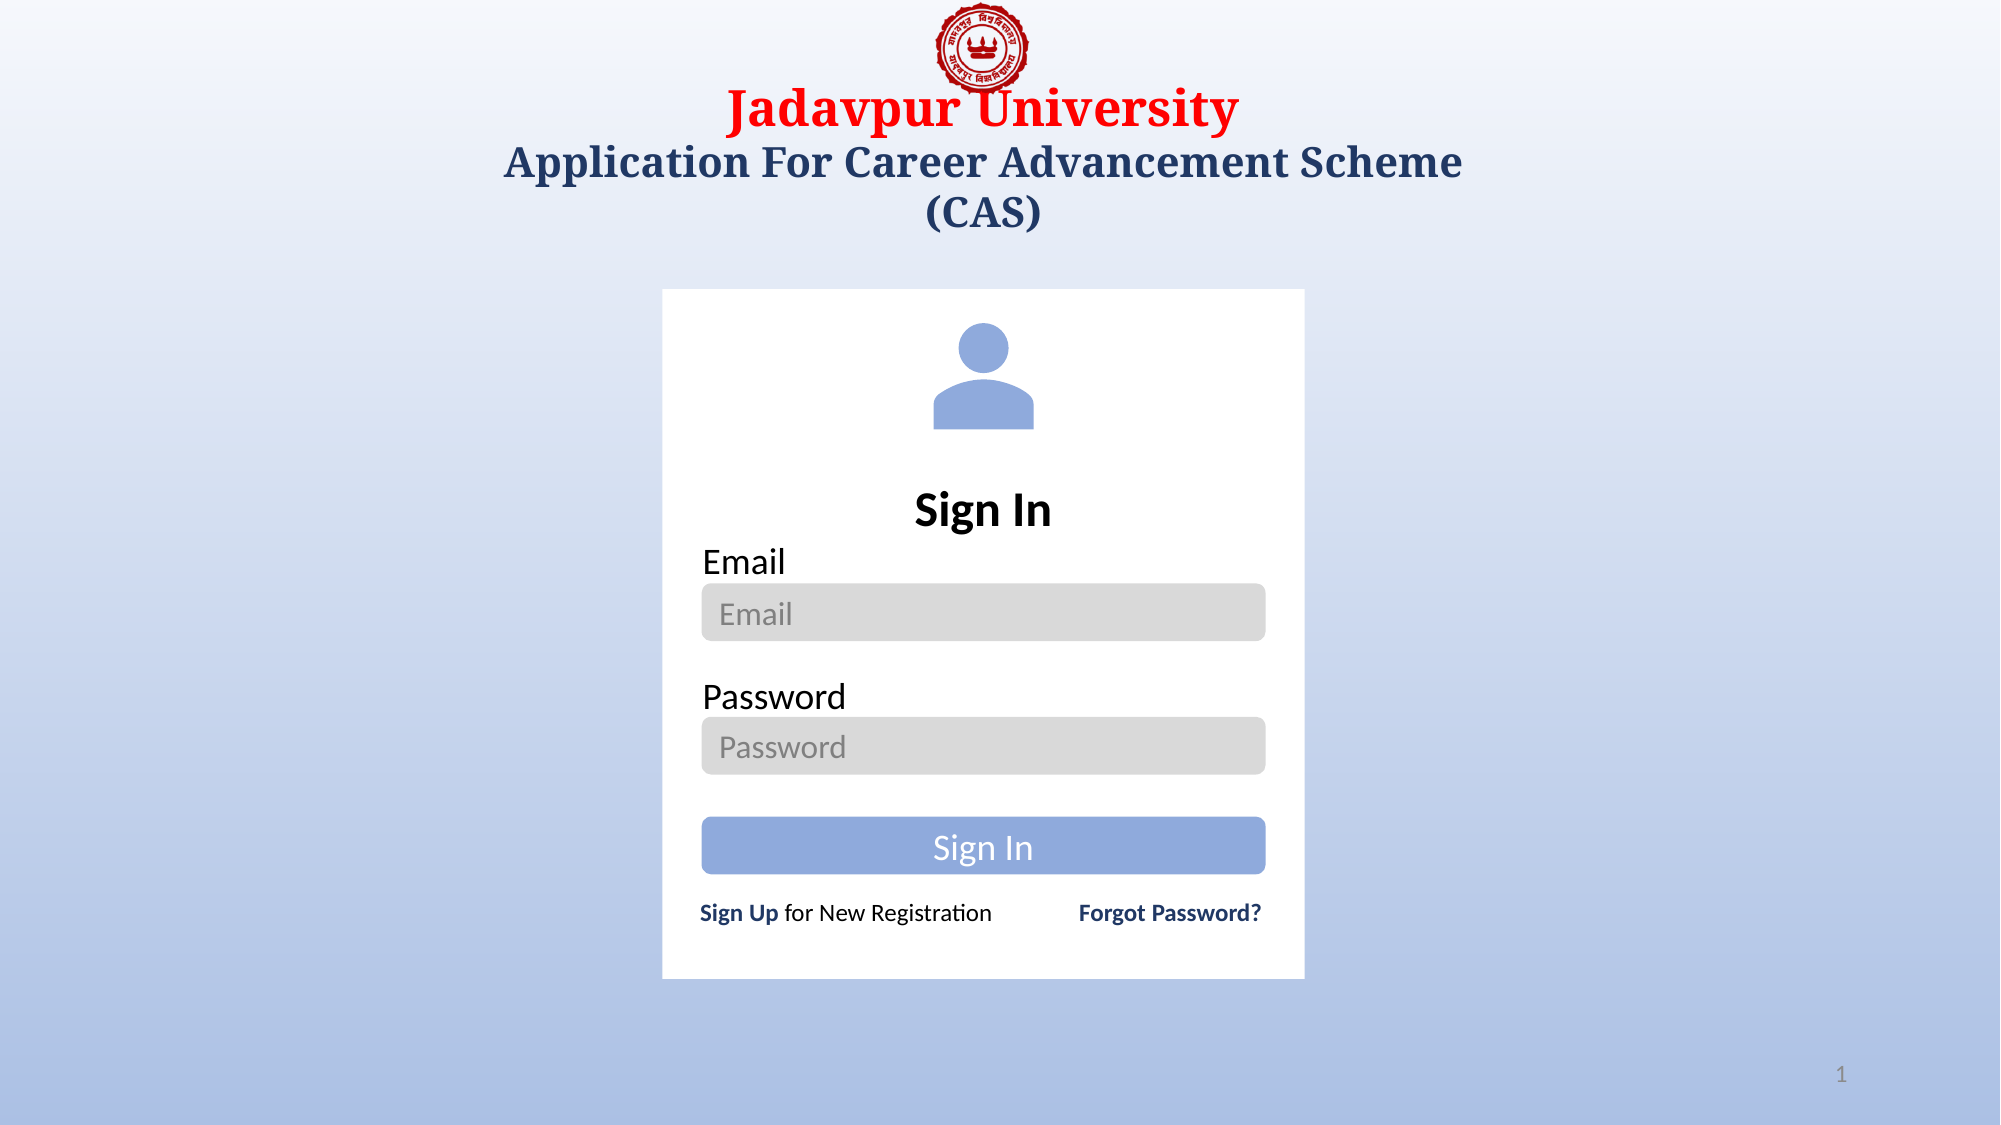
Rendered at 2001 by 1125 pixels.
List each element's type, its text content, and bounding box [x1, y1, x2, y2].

slide_number 1 [1412, 1042, 1863, 1103]
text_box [933, 323, 1034, 430]
text_box Jadavpur University Application For Career Advancement Scheme (CAS) [447, 30, 1520, 283]
text_box Email [700, 582, 1267, 643]
text_box Password [700, 715, 1267, 776]
text_box Sign In Email Password Sign Up for New Registration Forgot Password? [662, 289, 1305, 979]
picture [933, 0, 1031, 97]
text_box Sign In [700, 815, 1267, 876]
